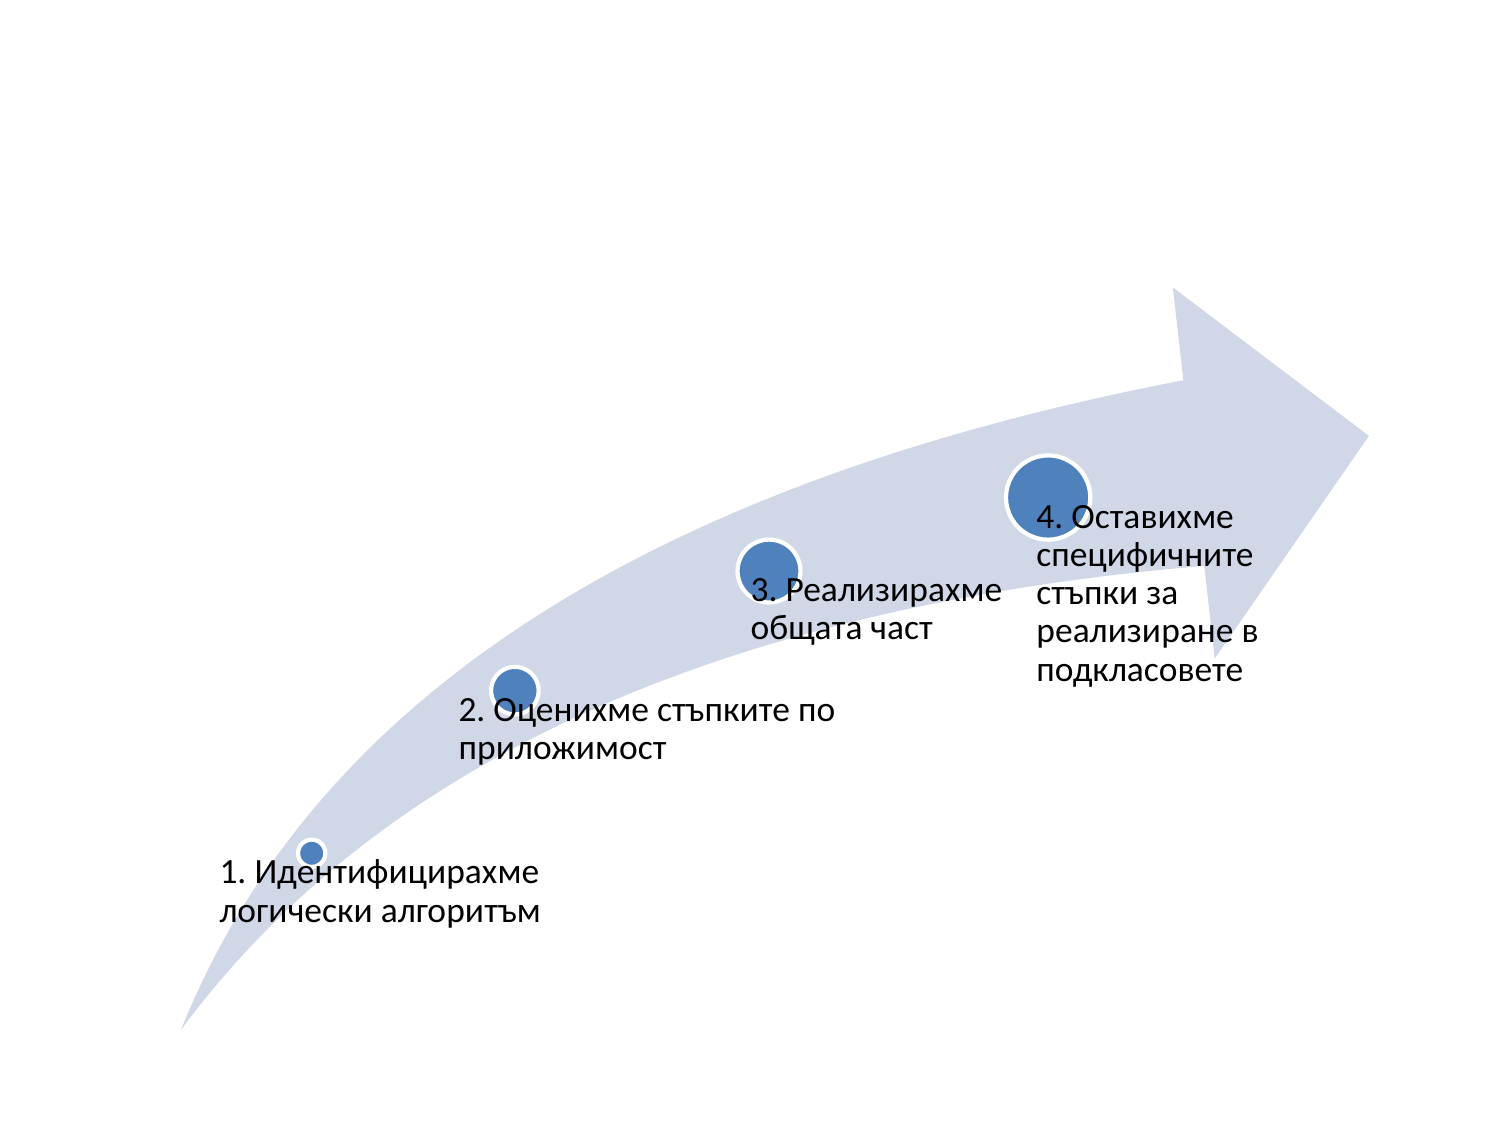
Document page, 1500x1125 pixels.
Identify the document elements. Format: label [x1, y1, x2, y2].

text_box [99, 287, 1451, 1031]
